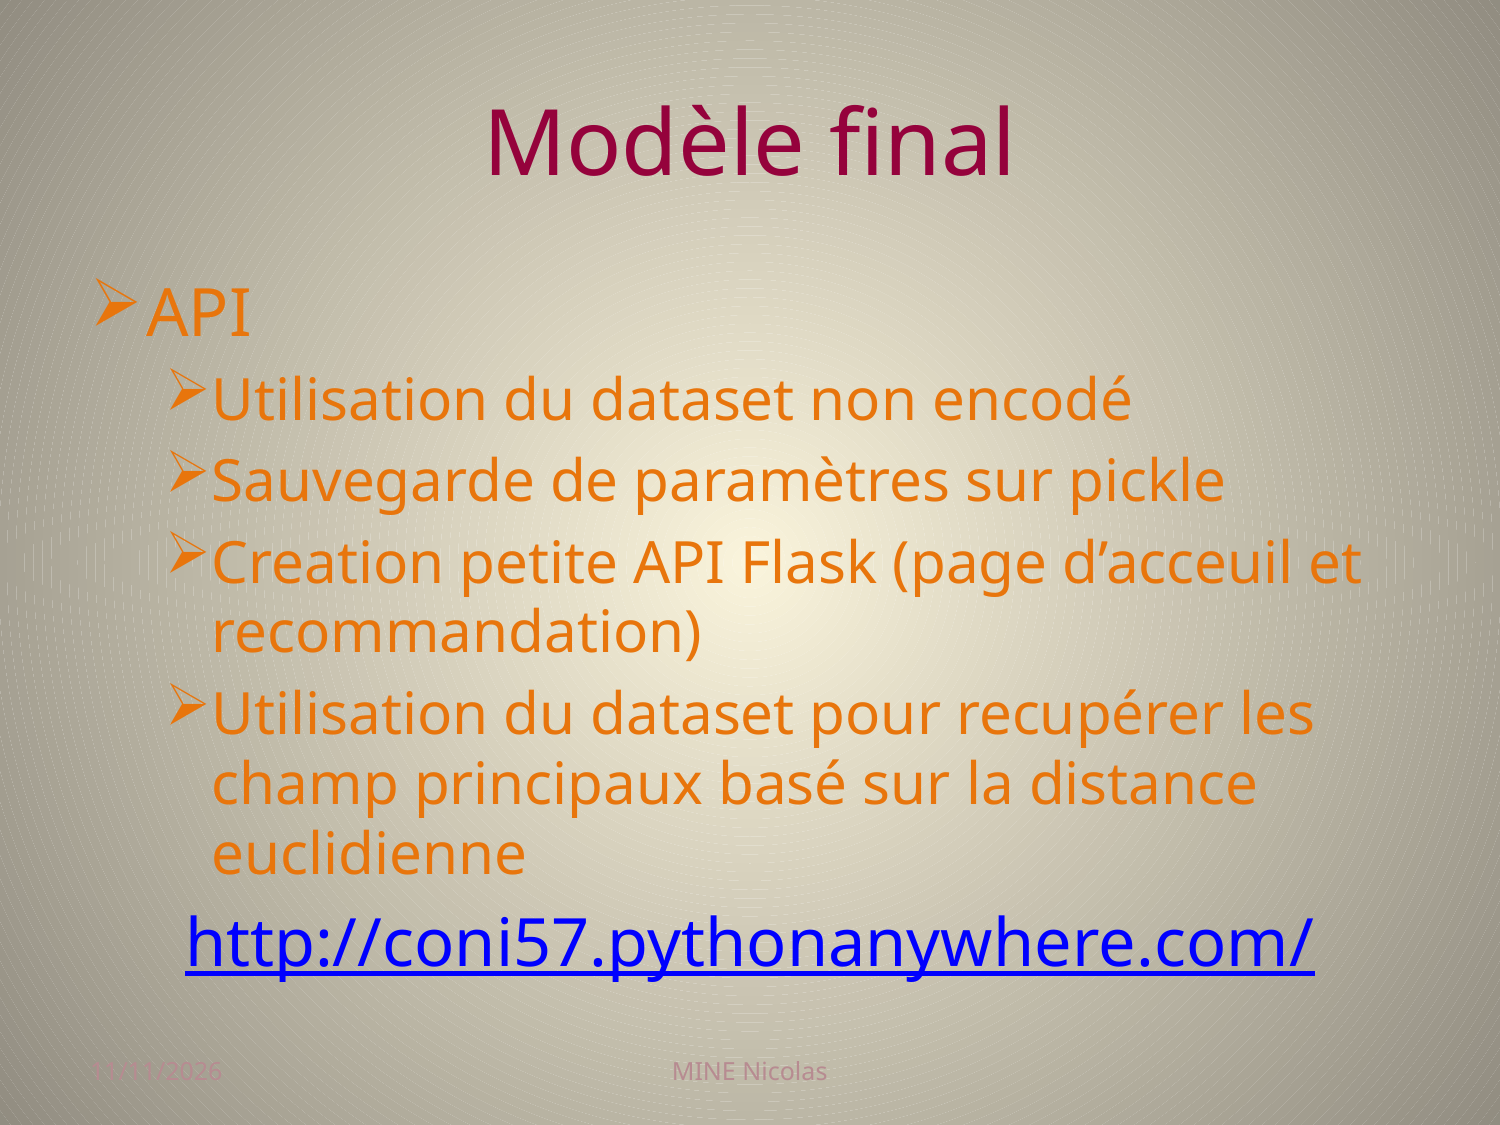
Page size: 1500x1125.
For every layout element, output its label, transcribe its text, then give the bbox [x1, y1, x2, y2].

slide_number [75, 1042, 425, 1103]
title Modèle final [75, 45, 1425, 233]
list API Utilisation du dataset non encodé Sauvegarde de paramètres sur pickle Creation petite API Flask (page d’acceuil et recommandation) Utilisation du dataset pour recupérer les champ principaux basé sur la distance euclidienne http://coni57.pythonanywhere.com/ [75, 262, 1425, 1005]
footer MINE Nicolas [512, 1042, 988, 1103]
